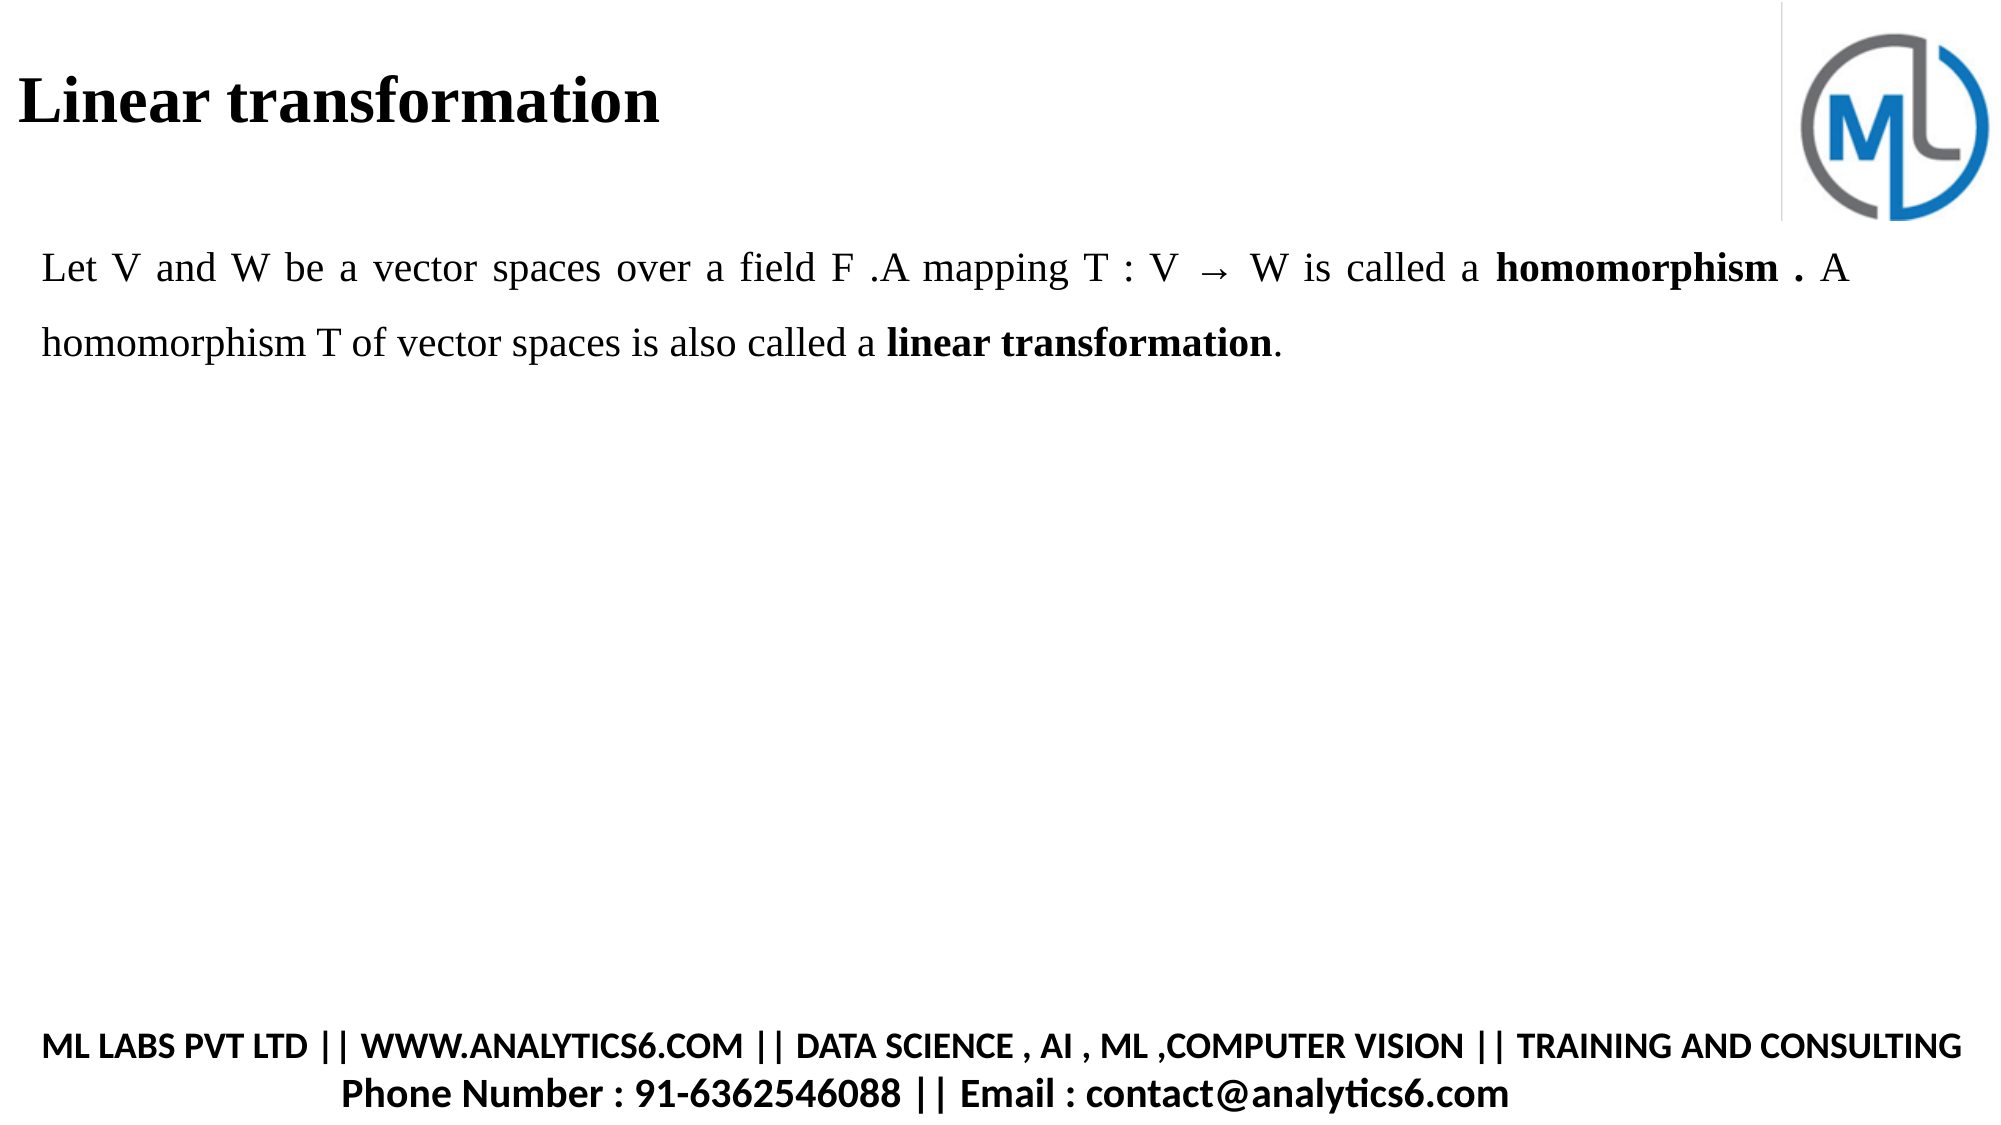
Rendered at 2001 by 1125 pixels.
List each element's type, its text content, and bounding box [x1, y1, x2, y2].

list Let V and W be a vector spaces over a field F .A mapping T : V → W is called a homomorphism . A homomorphism T of vector spaces is also called a linear transformation. [26, 206, 1863, 1013]
title Linear transformation [3, 0, 1840, 249]
text_box ML LABS PVT LTD || WWW.ANALYTICS6.COM || DATA SCIENCE , AI , ML ,COMPUTER VISION || TRAINING AND CONSULTING Phone Number : 91-6362546088 || Email : contact@analytics6.com [26, 1013, 2000, 1124]
picture [1779, 2, 1999, 222]
